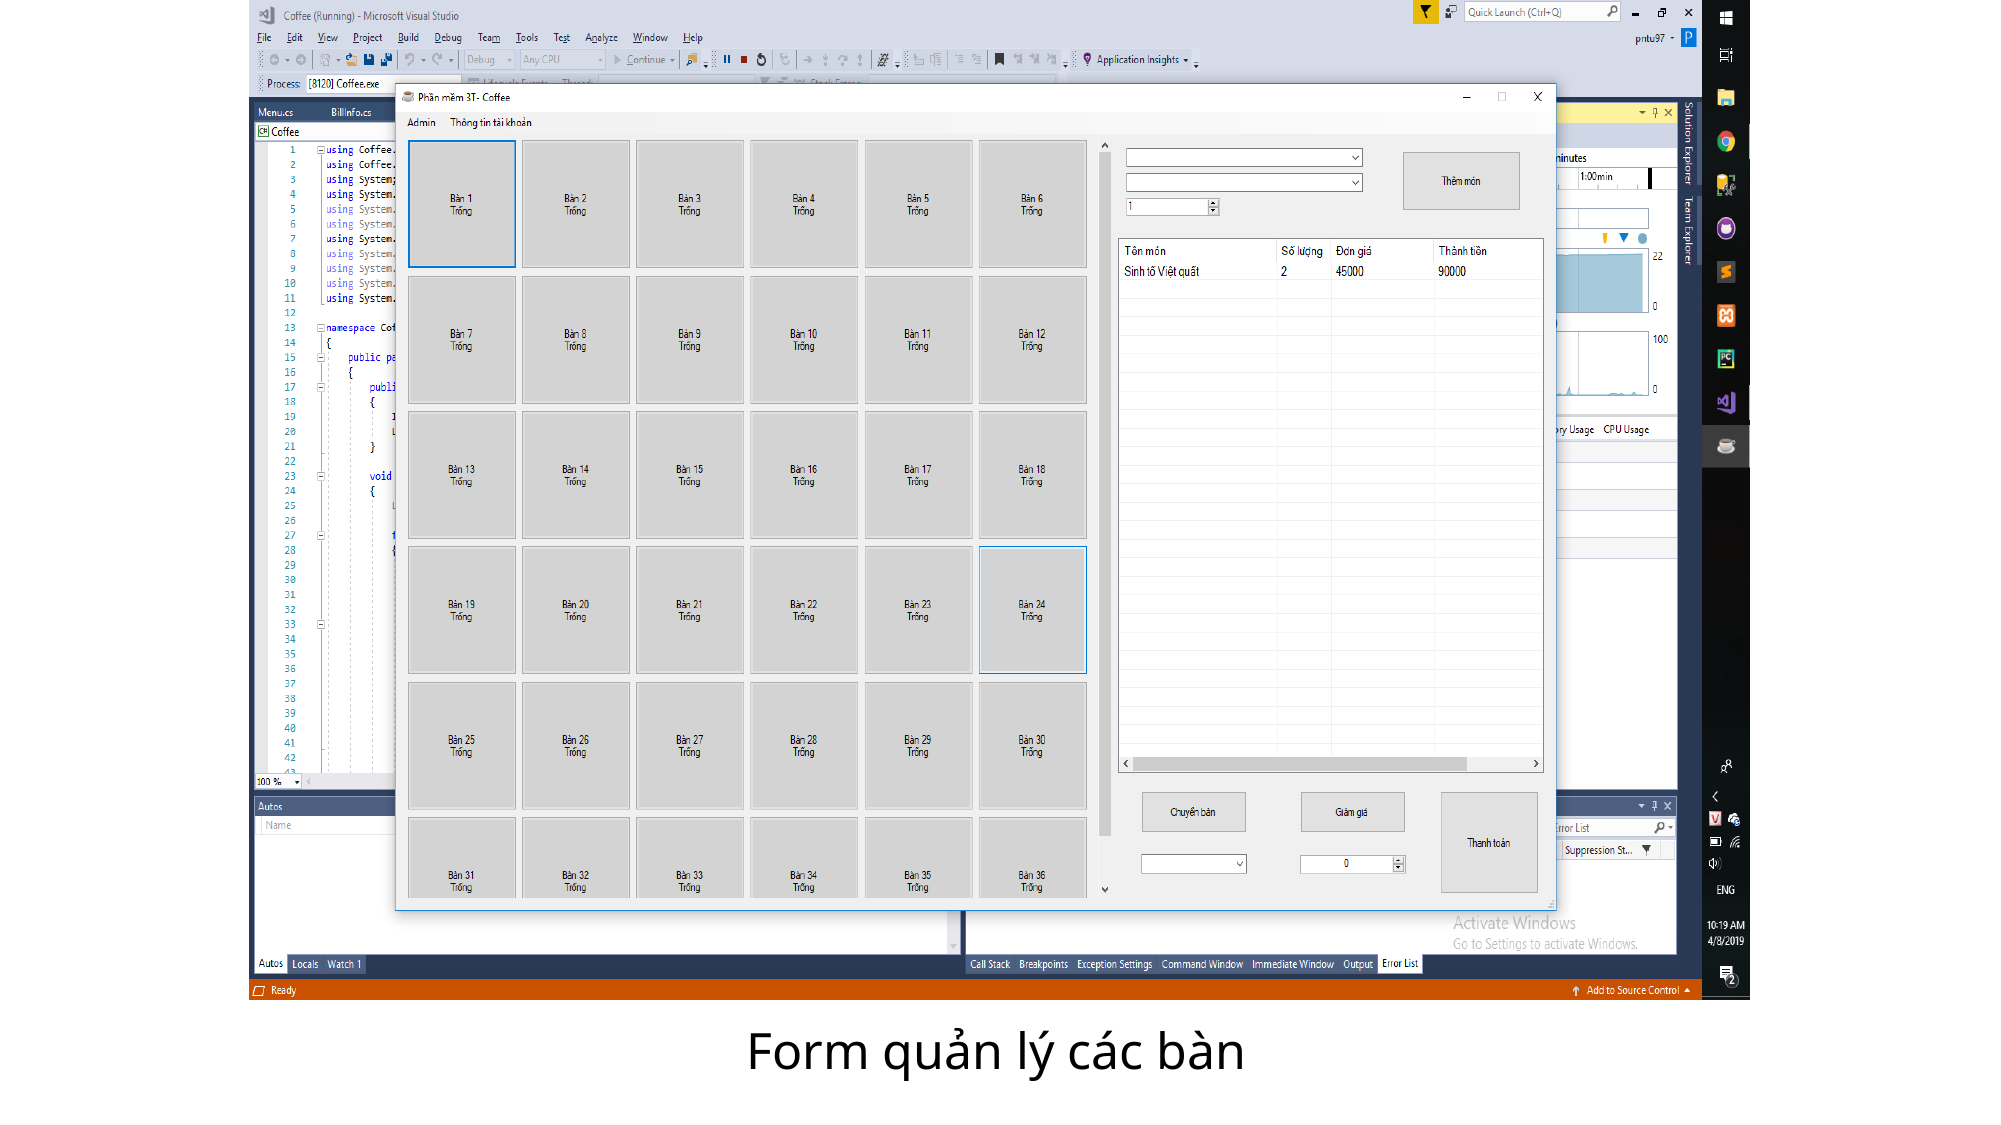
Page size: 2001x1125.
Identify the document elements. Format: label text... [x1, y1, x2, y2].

picture [249, 0, 1750, 1000]
text_box Form quản lý các bàn [731, 1012, 1269, 1088]
